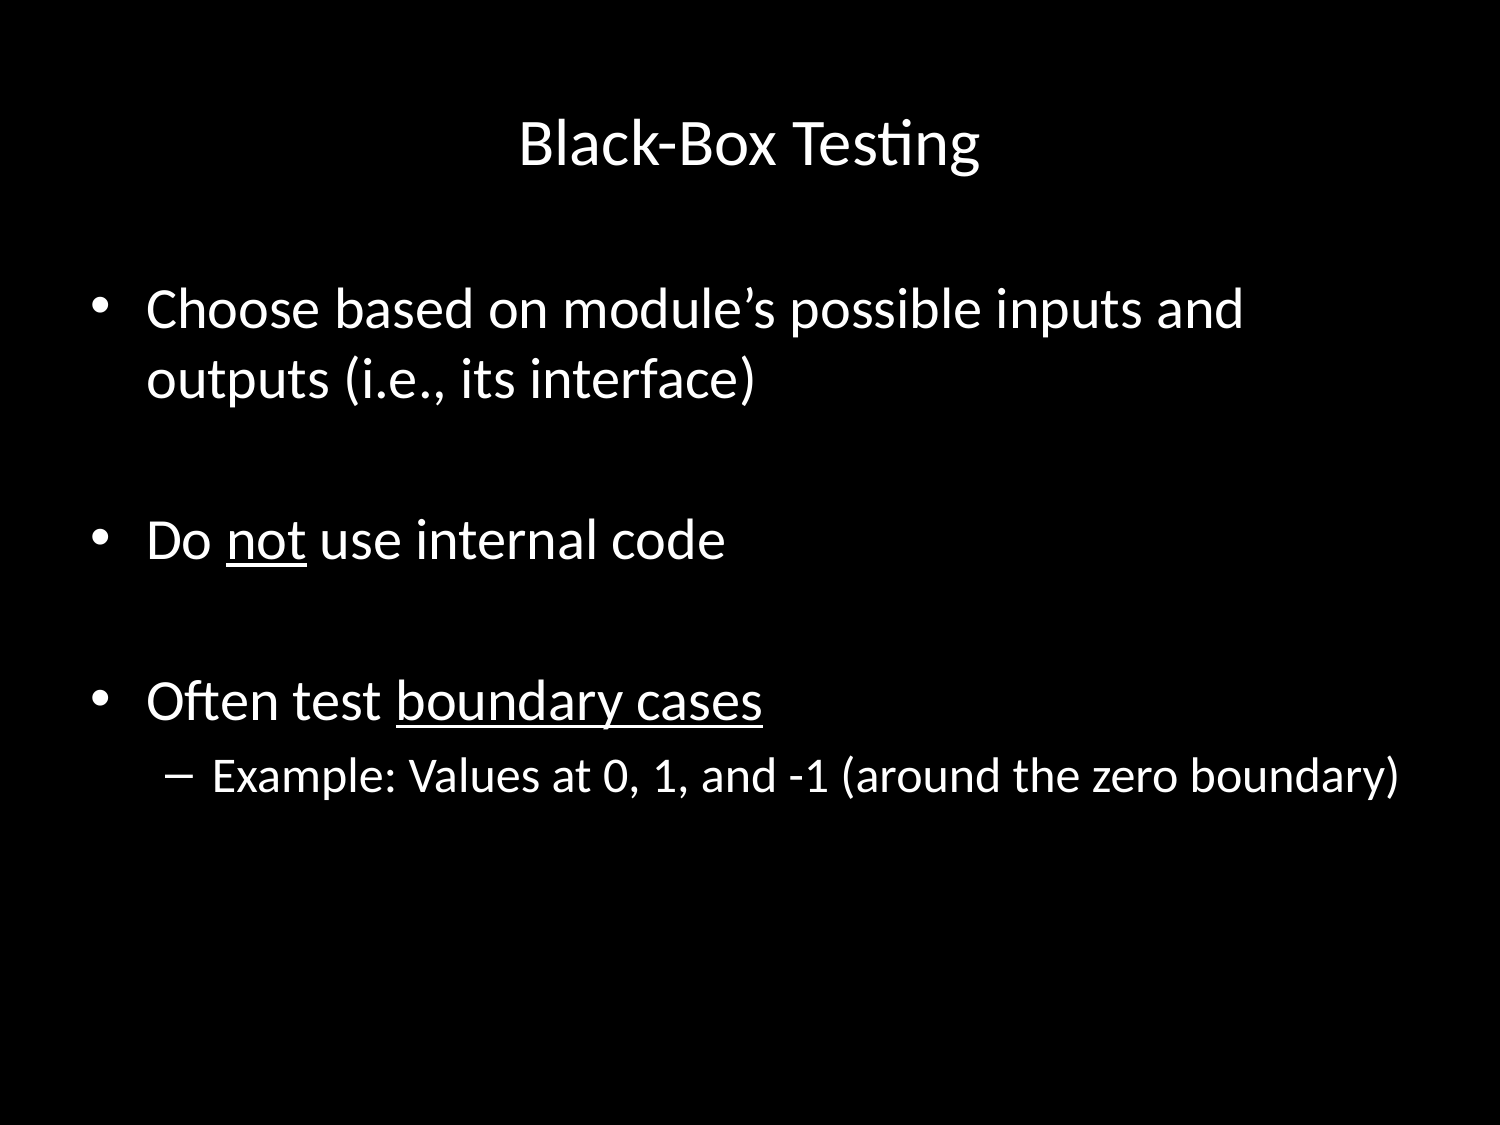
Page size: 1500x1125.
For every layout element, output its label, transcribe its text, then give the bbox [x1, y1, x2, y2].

list Choose based on module’s possible inputs and outputs (i.e., its interface) Do not use internal code Often test boundary cases Example: Values at 0, 1, and -1 (around the zero boundary) [75, 262, 1425, 1005]
title Black-Box Testing [75, 45, 1425, 233]
